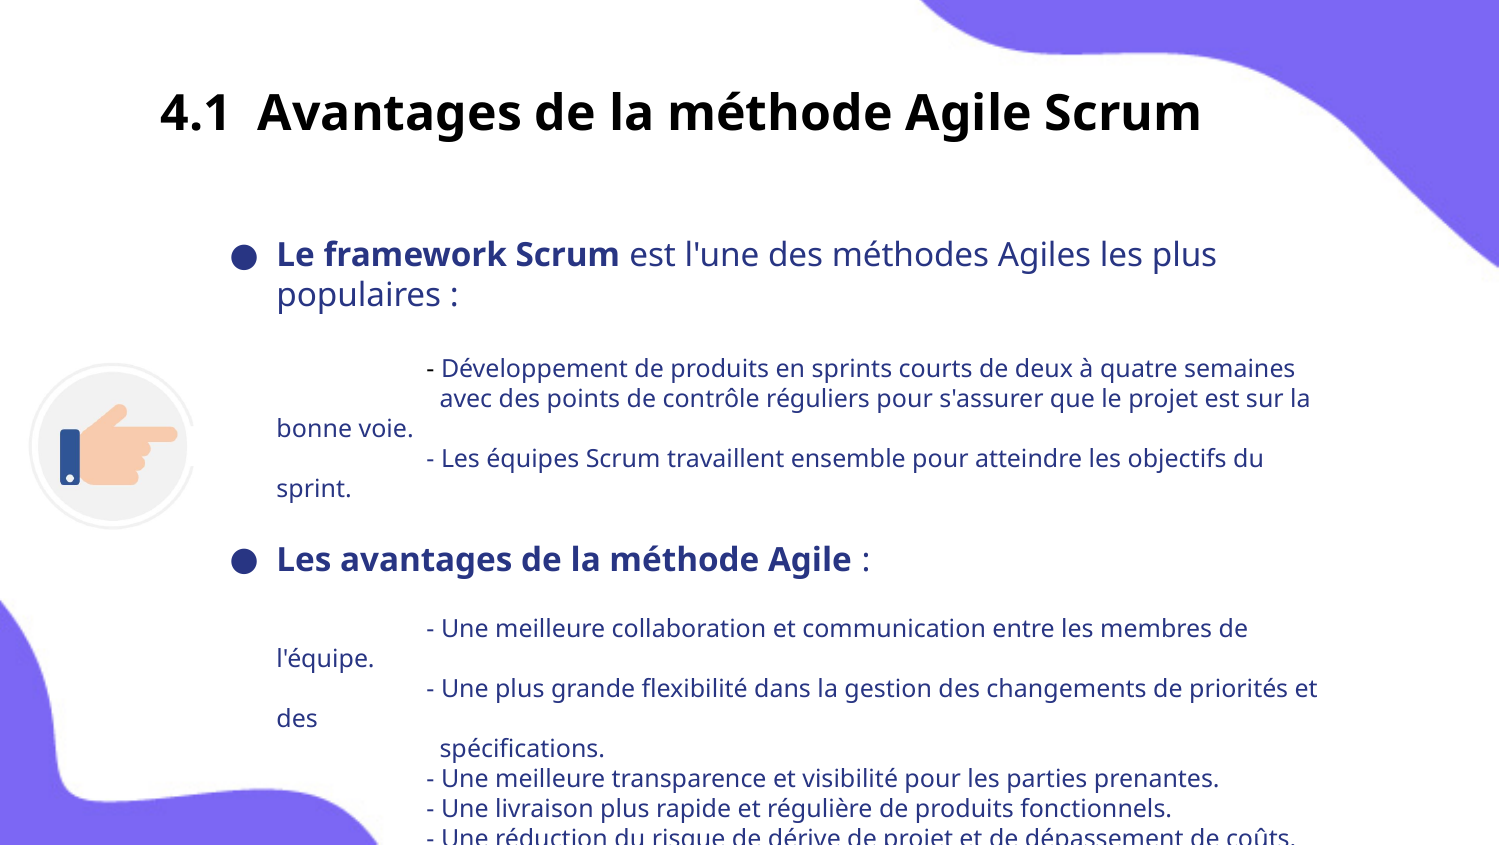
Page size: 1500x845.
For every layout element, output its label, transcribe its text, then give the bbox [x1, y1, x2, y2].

text_box Le framework Scrum est l'une des méthodes Agiles les plus populaires : - Développement de produits en sprints courts de deux à quatre semaines avec des points de contrôle réguliers pour s'assurer que le projet est sur la bonne voie. - Les équipes Scrum travaillent ensemble pour atteindre les objectifs du sprint. Les avantages de la méthode Agile : - Une meilleure collaboration et communication entre les membres de l'équipe. - Une plus grande flexibilité dans la gestion des changements de priorités et des spécifications. - Une meilleure transparence et visibilité pour les parties prenantes. - Une livraison plus rapide et régulière de produits fonctionnels. - Une réduction du risque de dérive de projet et de dépassement de coûts. [186, 218, 1354, 845]
text_box 4.1 Avantages de la méthode Agile Scrum [124, 80, 1240, 182]
picture [0, 0, 1499, 845]
text_box [176, 199, 1252, 270]
